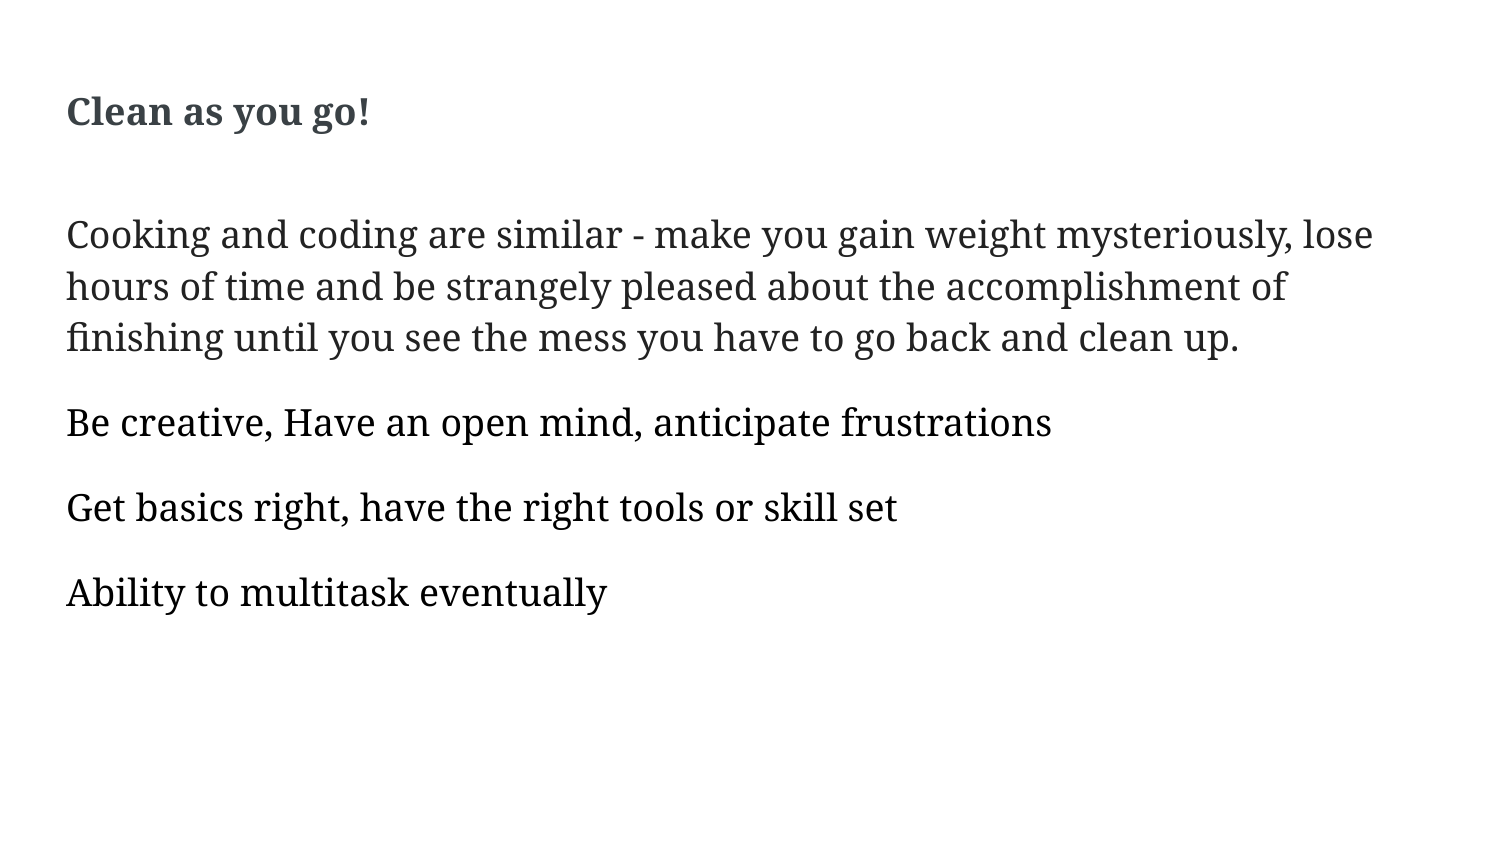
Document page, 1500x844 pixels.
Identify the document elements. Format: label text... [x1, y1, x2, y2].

list Cooking and coding are similar - make you gain weight mysteriously, lose hours of time and be strangely pleased about the accomplishment of finishing until you see the mess you have to go back and clean up. Be creative, Have an open mind, anticipate frustrations Get basics right, have the right tools or skill set Ability to multitask eventually [51, 189, 1449, 750]
title Clean as you go! [51, 72, 1449, 167]
